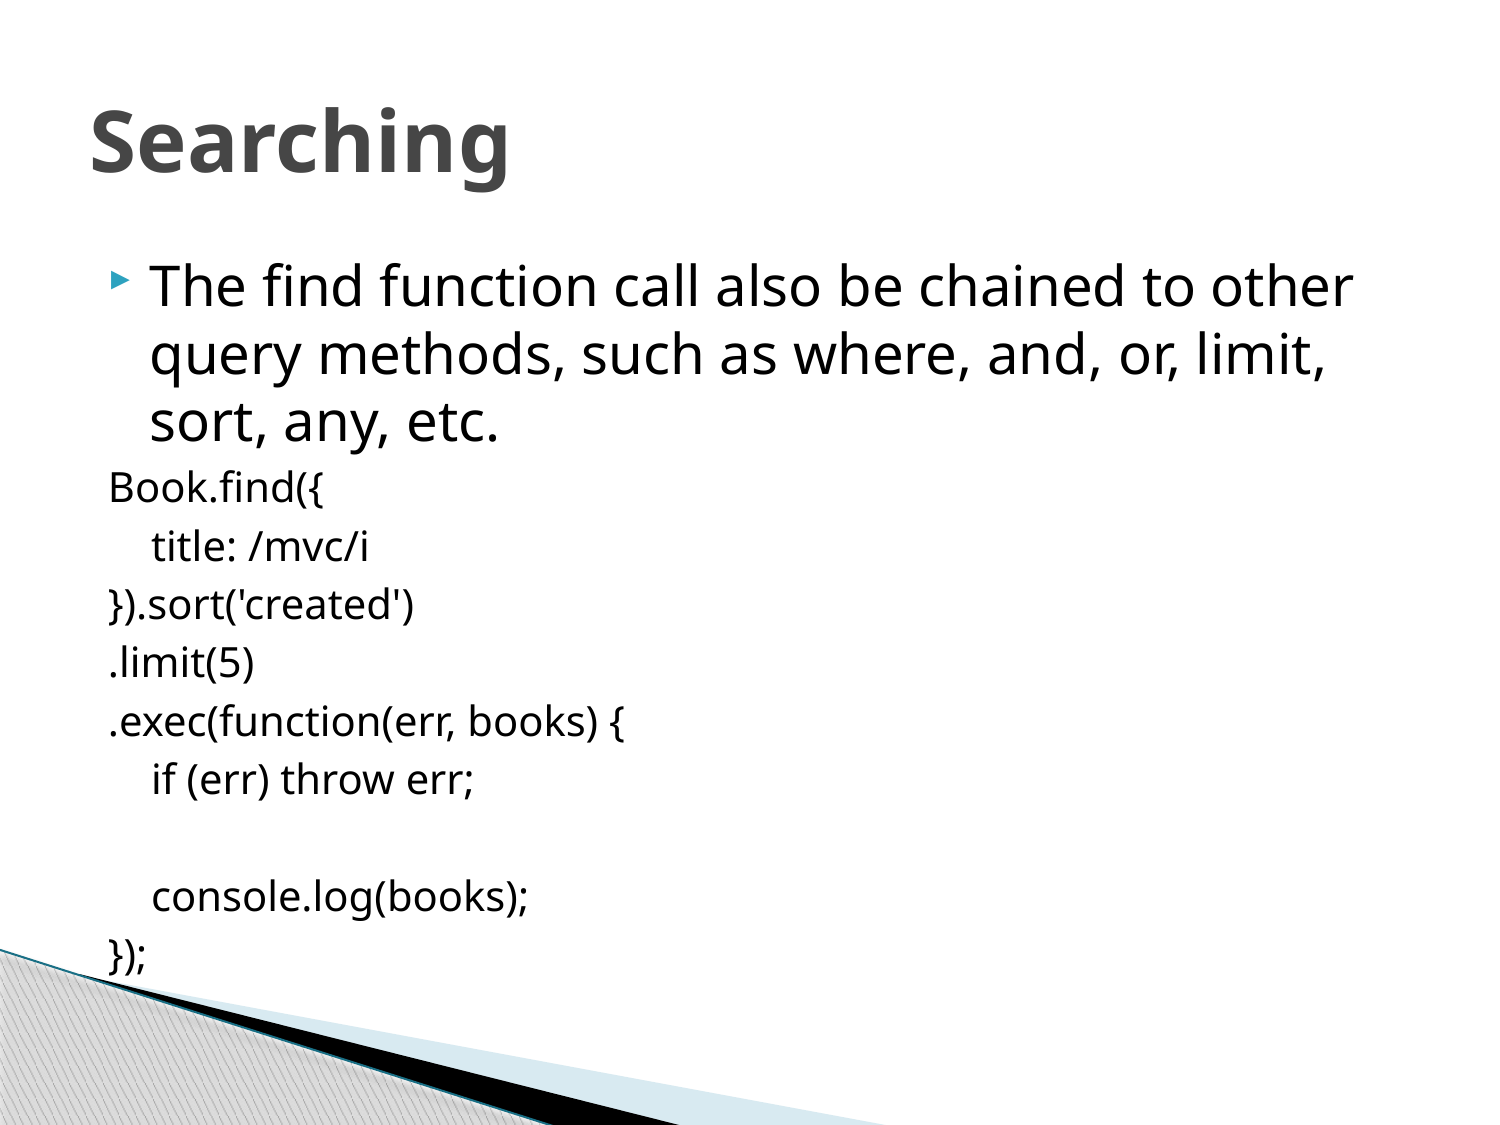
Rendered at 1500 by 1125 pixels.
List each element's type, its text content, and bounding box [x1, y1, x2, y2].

list The find function call also be chained to other query methods, such as where, and, or, limit, sort, any, etc. Book.find({ title: /mvc/i }).sort('created') .limit(5) .exec(function(err, books) { if (err) throw err; console.log(books); }); [75, 242, 1425, 986]
title Searching [75, 45, 1425, 233]
